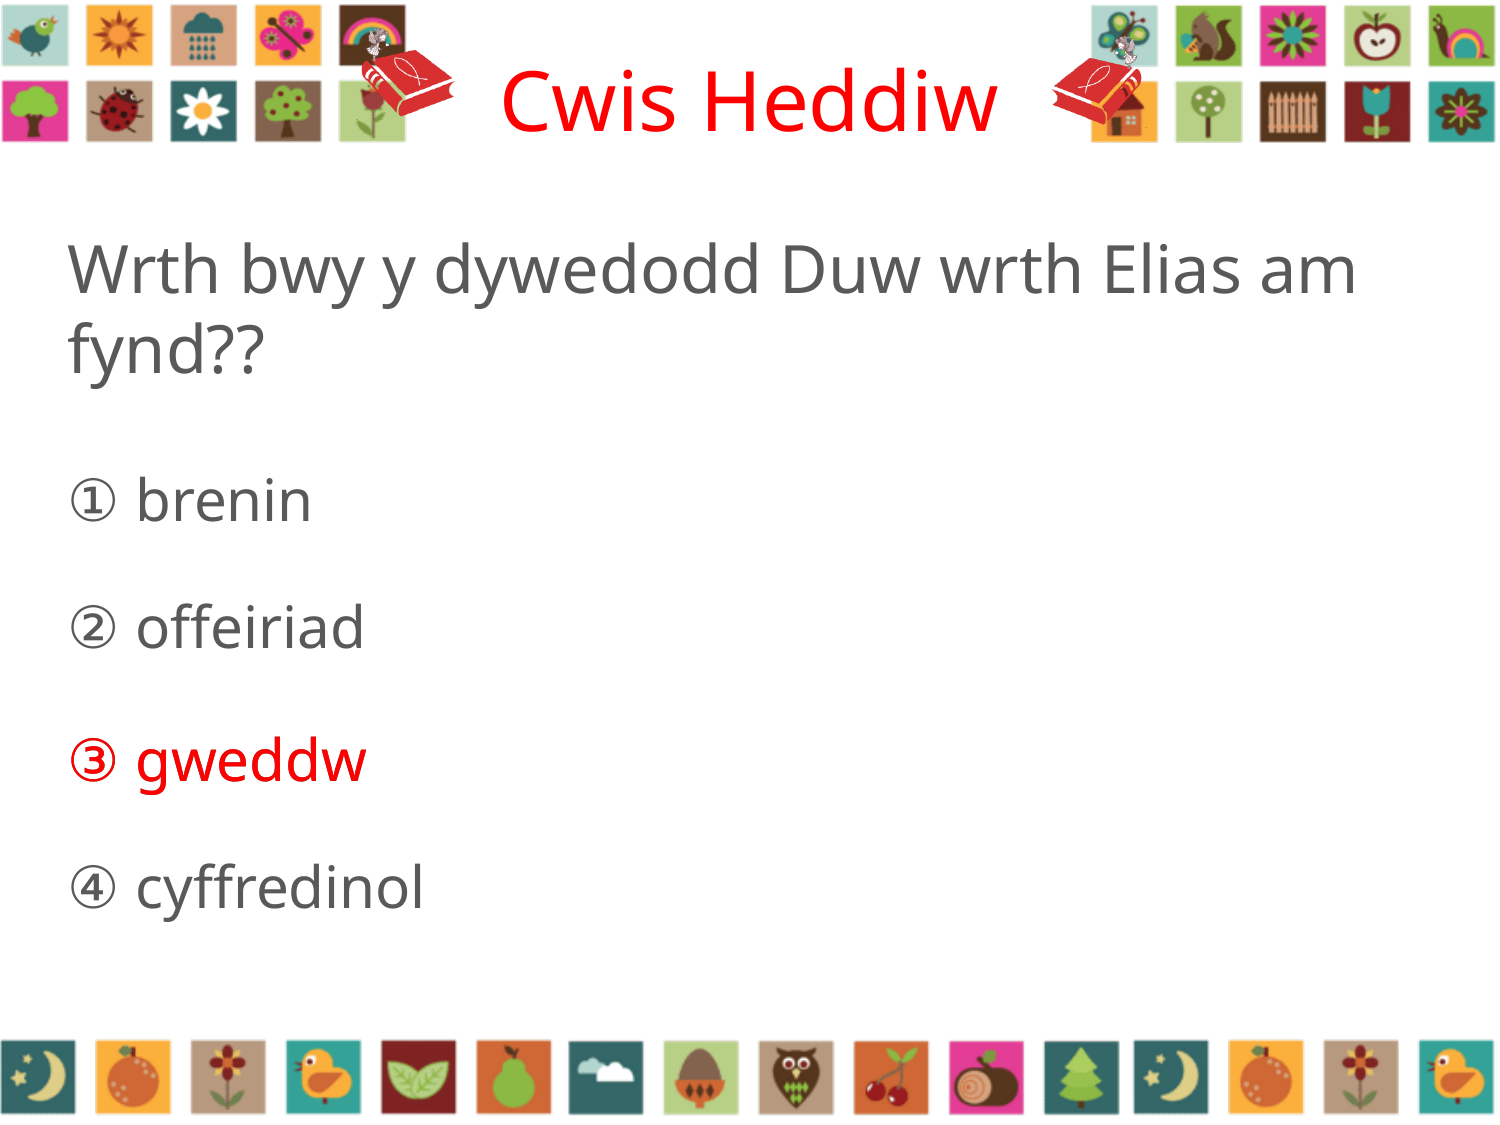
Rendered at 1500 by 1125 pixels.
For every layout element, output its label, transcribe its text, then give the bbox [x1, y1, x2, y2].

text_box ③ gweddw [53, 716, 1483, 801]
text_box ② offeiriad [53, 582, 1436, 668]
text_box ① brenin [53, 456, 1436, 541]
picture [1019, 3, 1500, 150]
text_box ④ cyffredinol [53, 842, 1483, 928]
text_box Cwis Heddiw [422, 41, 1081, 156]
text_box Wrth bwy y dywedodd Duw wrth Elias am fynd?? [53, 219, 1436, 395]
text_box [0, 1028, 1500, 1118]
picture [0, 3, 487, 150]
